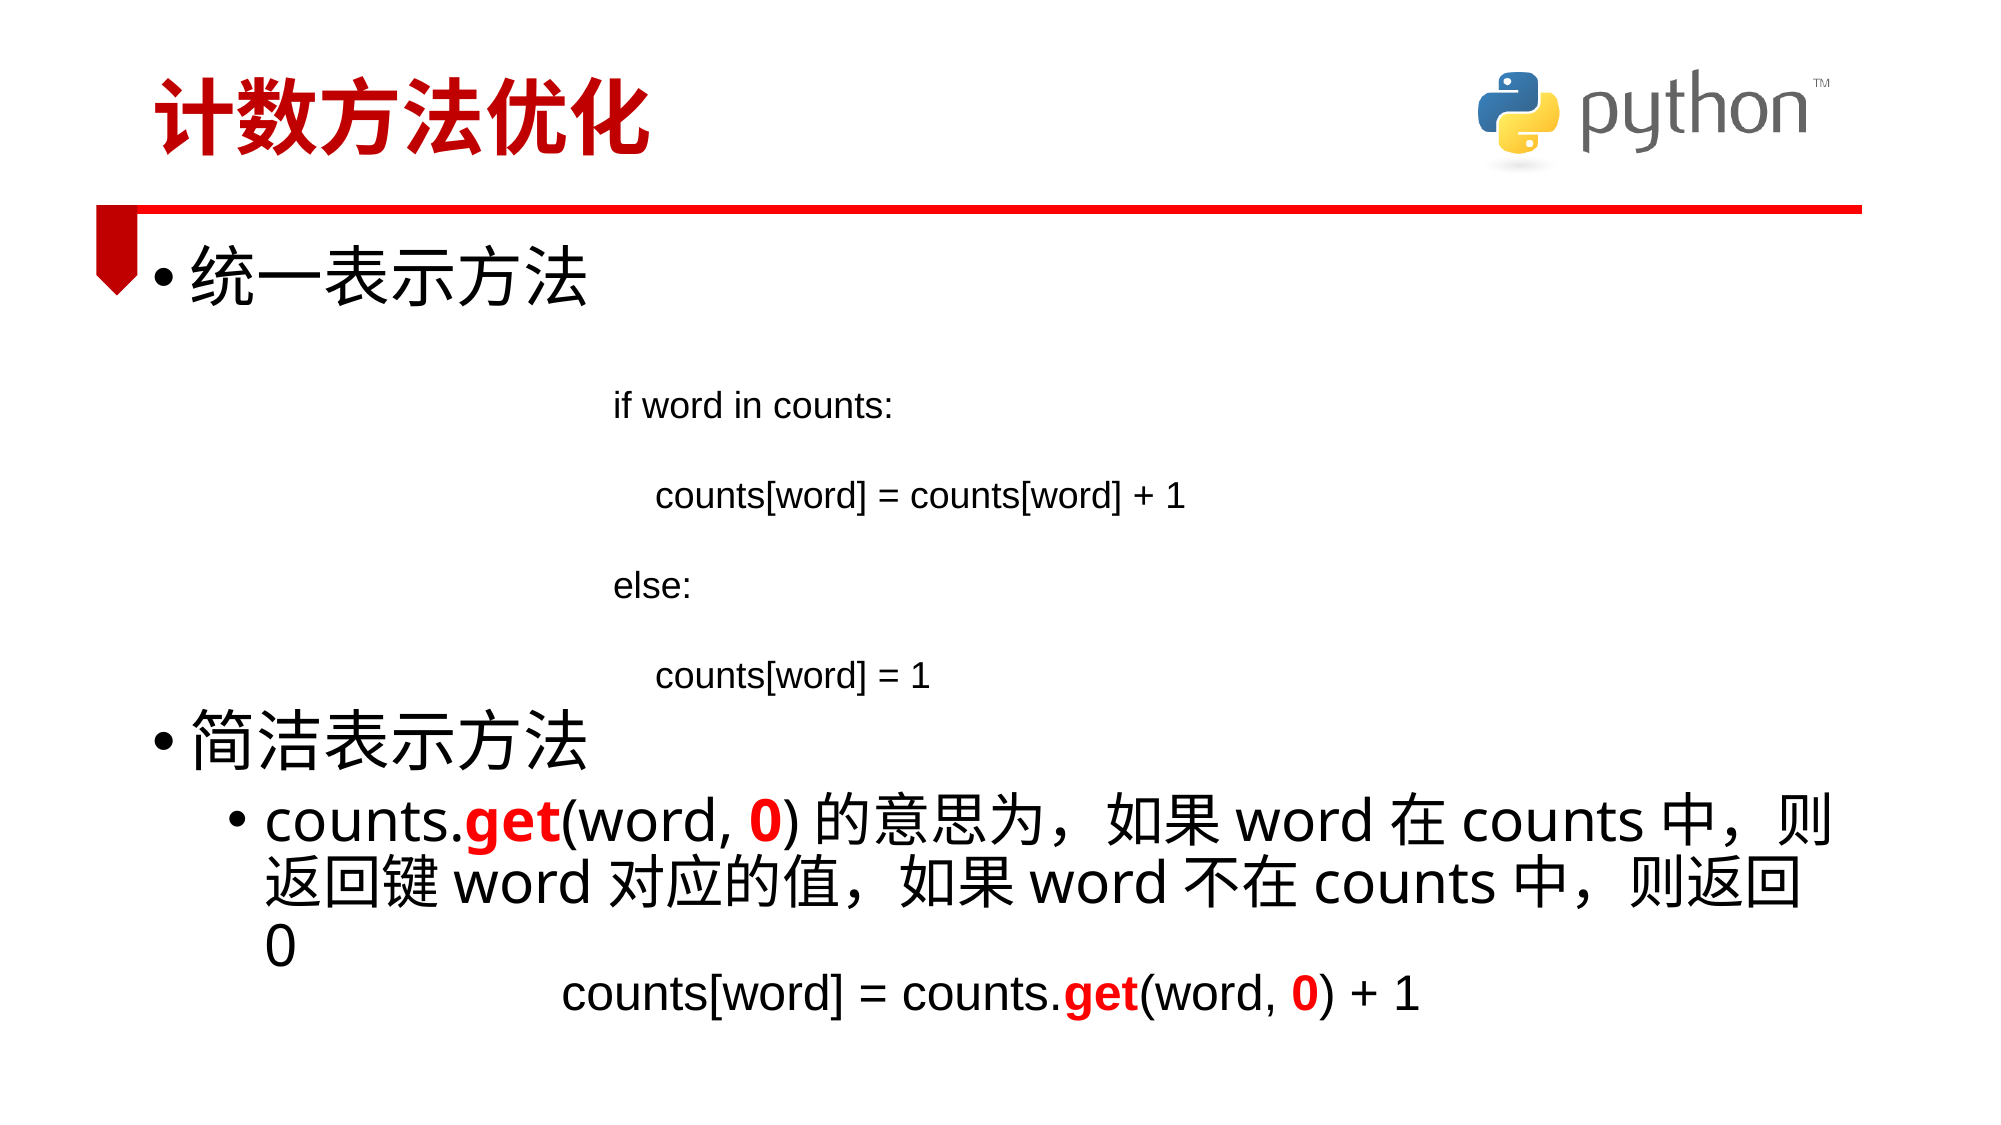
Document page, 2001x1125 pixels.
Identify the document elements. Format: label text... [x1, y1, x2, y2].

text_box if word in counts: counts[word] = counts[word] + 1 else: counts[word] = 1 [598, 373, 1349, 704]
list 统一表示方法 简洁表示方法 counts.get(word, 0)的意思为，如果word在counts中，则返回键word对应的值，如果word不在counts中，则返回0 [137, 236, 1863, 1014]
picture [1419, 47, 1863, 197]
title 计数方法优化 [137, 53, 1436, 191]
text_box counts[word] = counts.get(word, 0) + 1 [546, 952, 1436, 1028]
